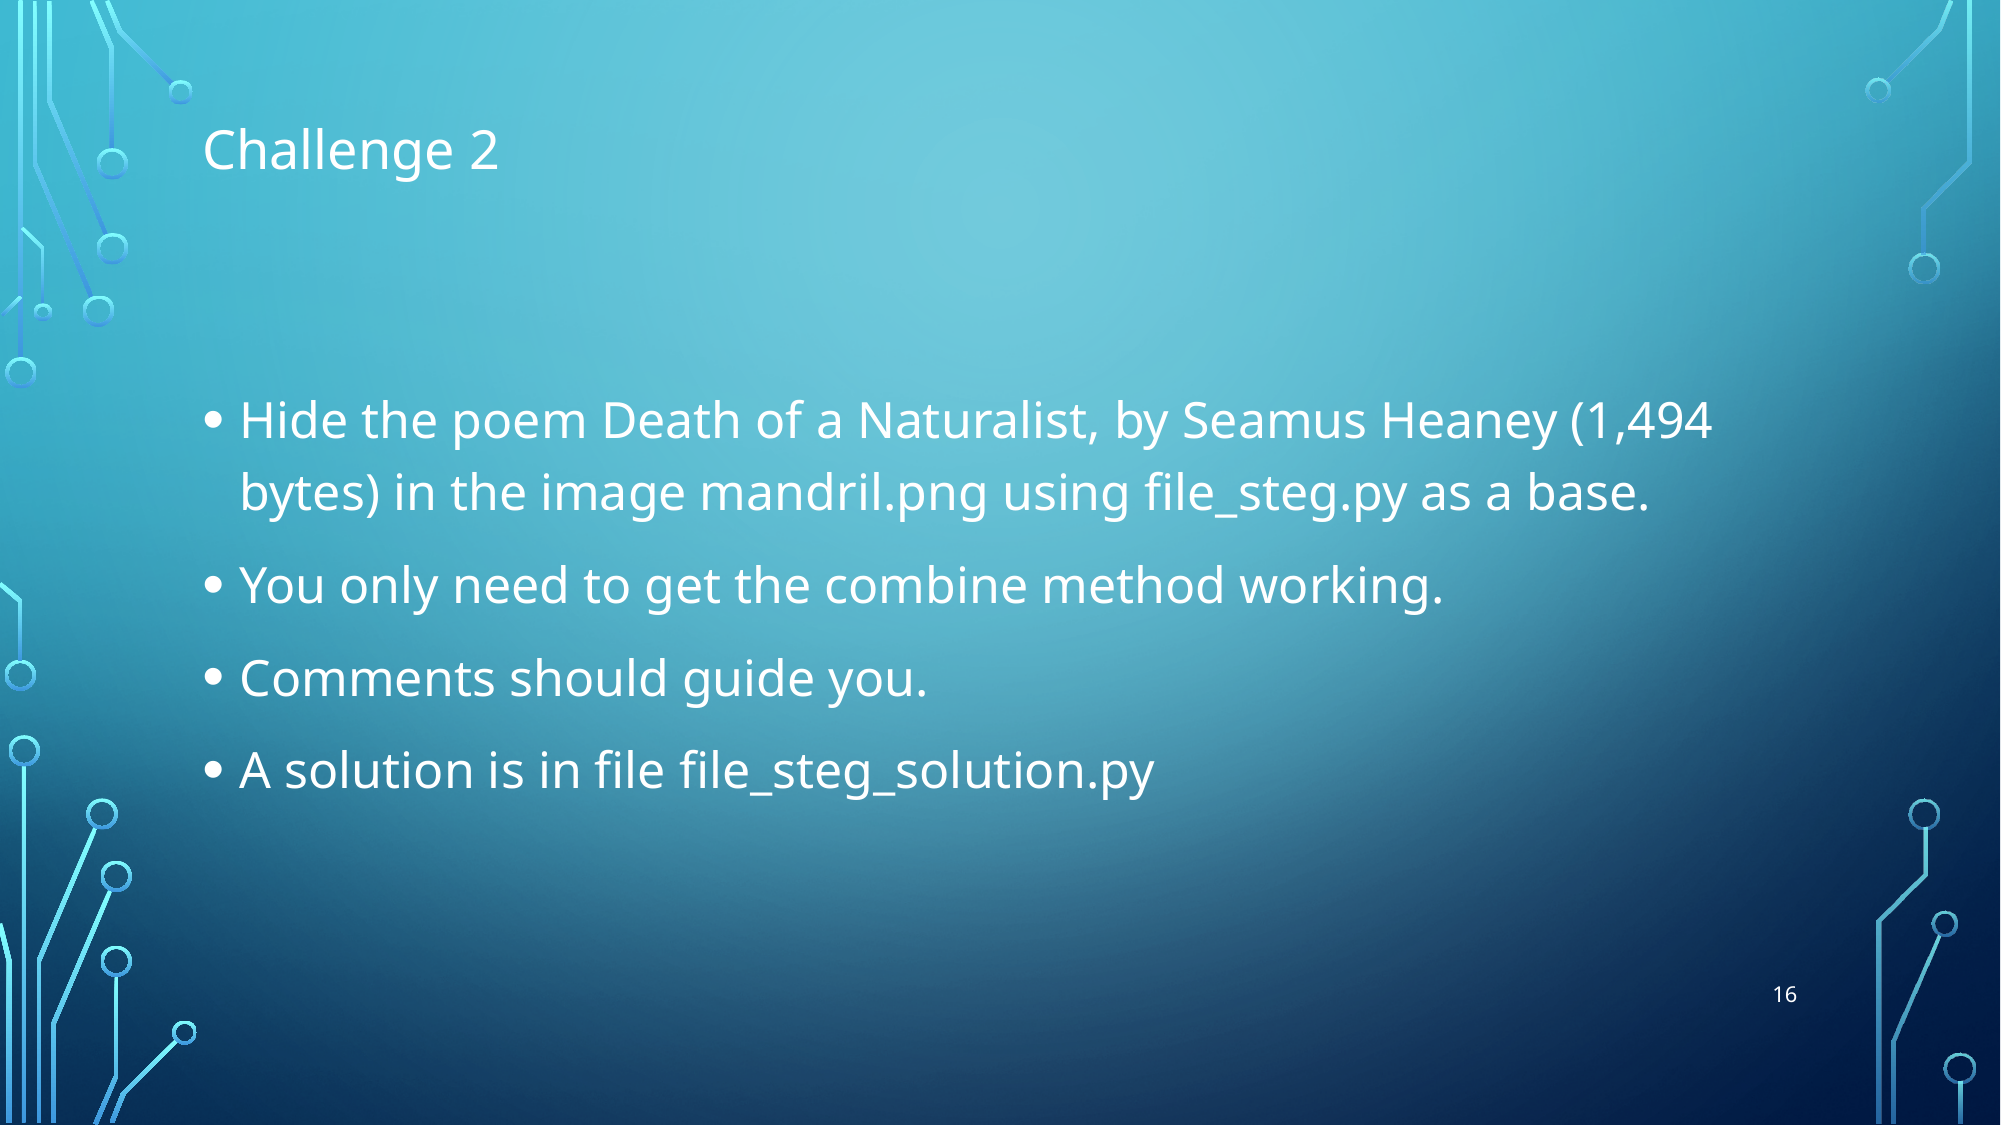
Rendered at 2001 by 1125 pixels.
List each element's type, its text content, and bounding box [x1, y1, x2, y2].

title Challenge 2 [187, 101, 546, 203]
slide_number 16 [1685, 965, 1813, 1025]
list Hide the poem Death of a Naturalist, by Seamus Heaney (1,494 bytes) in the image mandril.png using file_steg.py as a base. You only need to get the combine method working. Comments should guide you. A solution is in file file_steg_solution.py [187, 369, 1813, 950]
